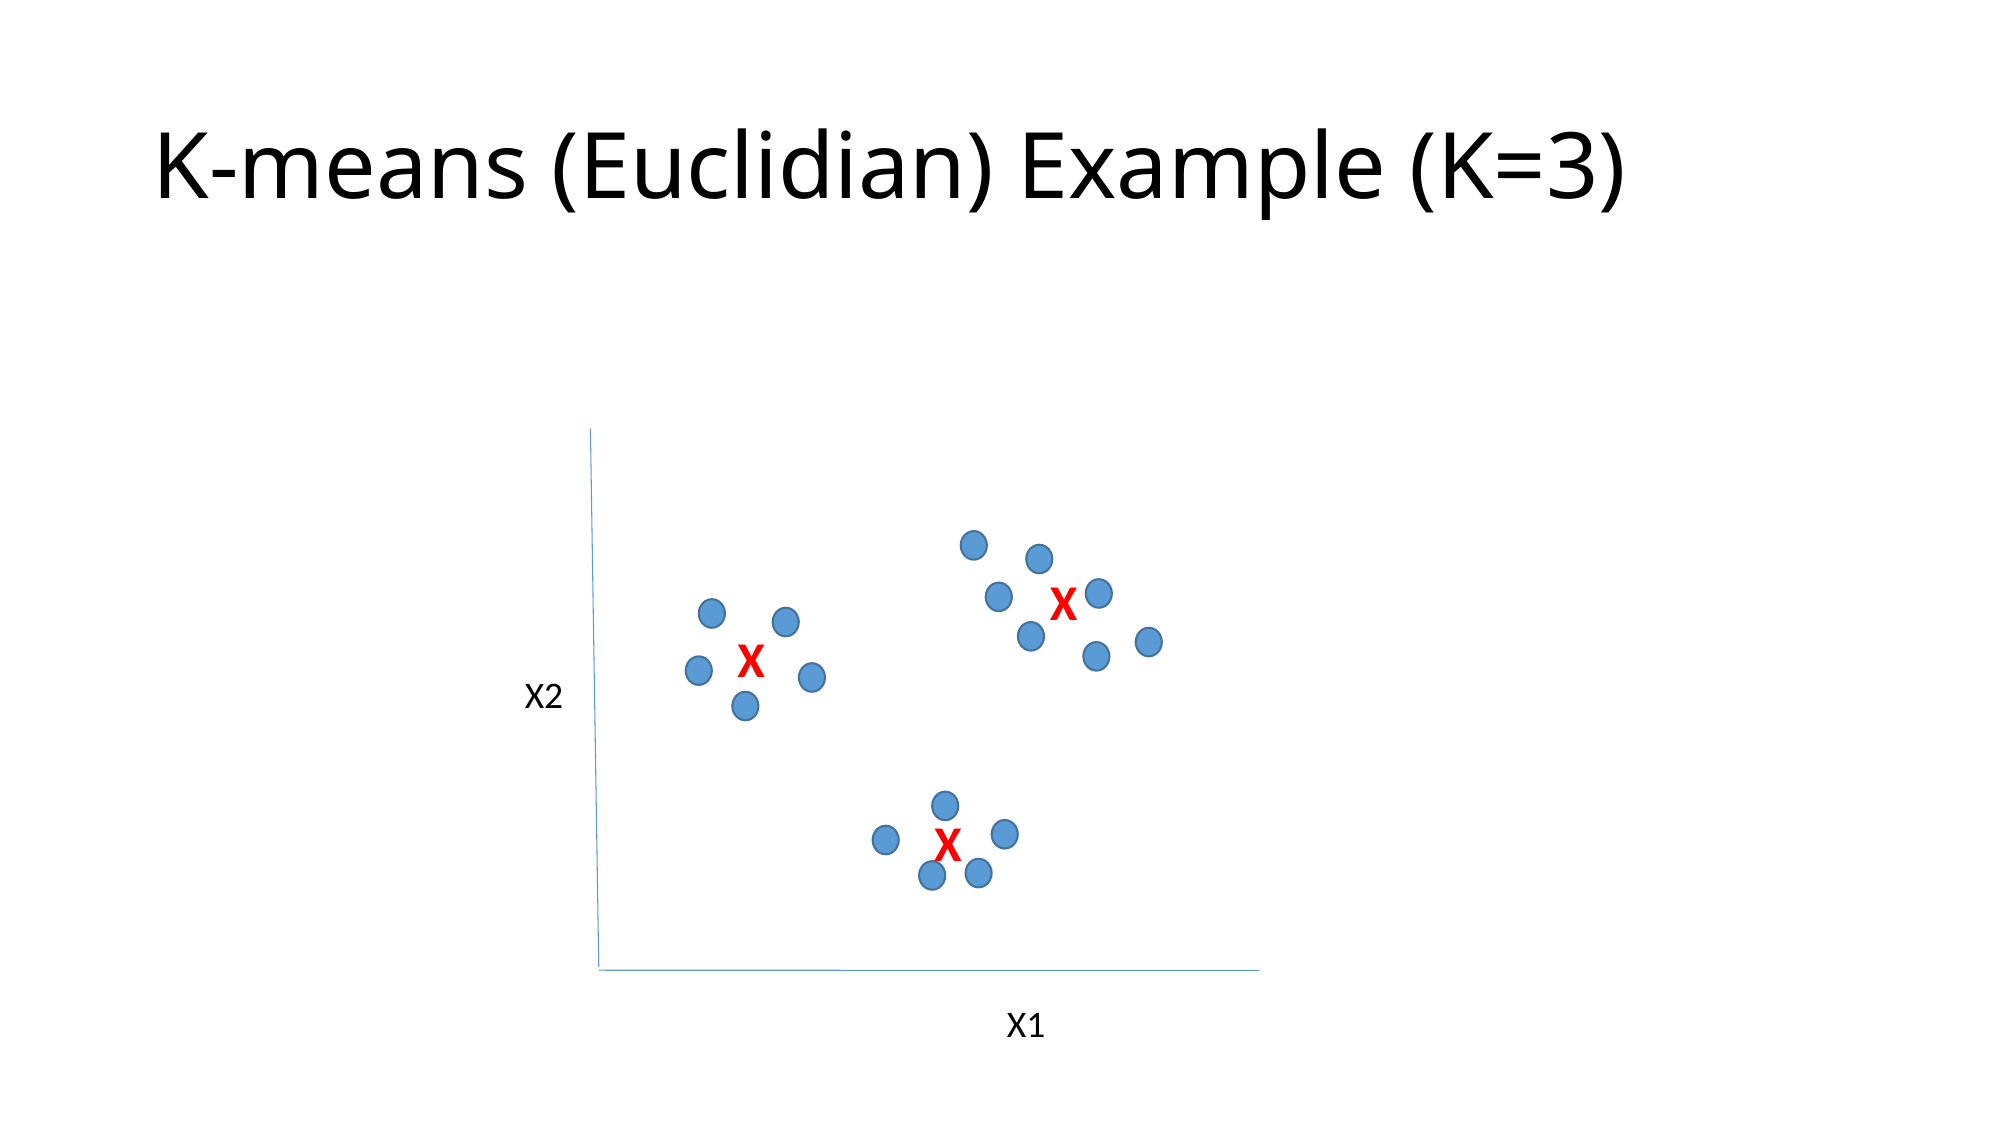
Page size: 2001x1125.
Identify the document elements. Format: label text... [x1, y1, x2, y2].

text_box X2 [509, 663, 579, 723]
title K-means (Euclidian) Example (K=3) [137, 59, 1863, 278]
text_box [959, 530, 988, 561]
text_box [984, 581, 1013, 613]
text_box [931, 790, 960, 804]
text_box X [1034, 562, 1093, 638]
text_box [1016, 620, 1045, 652]
text_box [990, 818, 1019, 850]
text_box [1093, 578, 1113, 609]
text_box [1134, 626, 1163, 658]
text_box [797, 662, 827, 693]
text_box X1 [992, 992, 1061, 1053]
text_box X [722, 619, 780, 695]
text_box [1025, 543, 1054, 574]
text_box [1082, 641, 1111, 672]
text_box [771, 606, 800, 638]
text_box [590, 428, 599, 967]
text_box [684, 655, 713, 686]
text_box [697, 598, 727, 629]
text_box [965, 857, 993, 889]
text_box X [919, 804, 977, 879]
text_box [871, 824, 900, 856]
text_box [731, 695, 760, 722]
text_box [918, 870, 946, 891]
